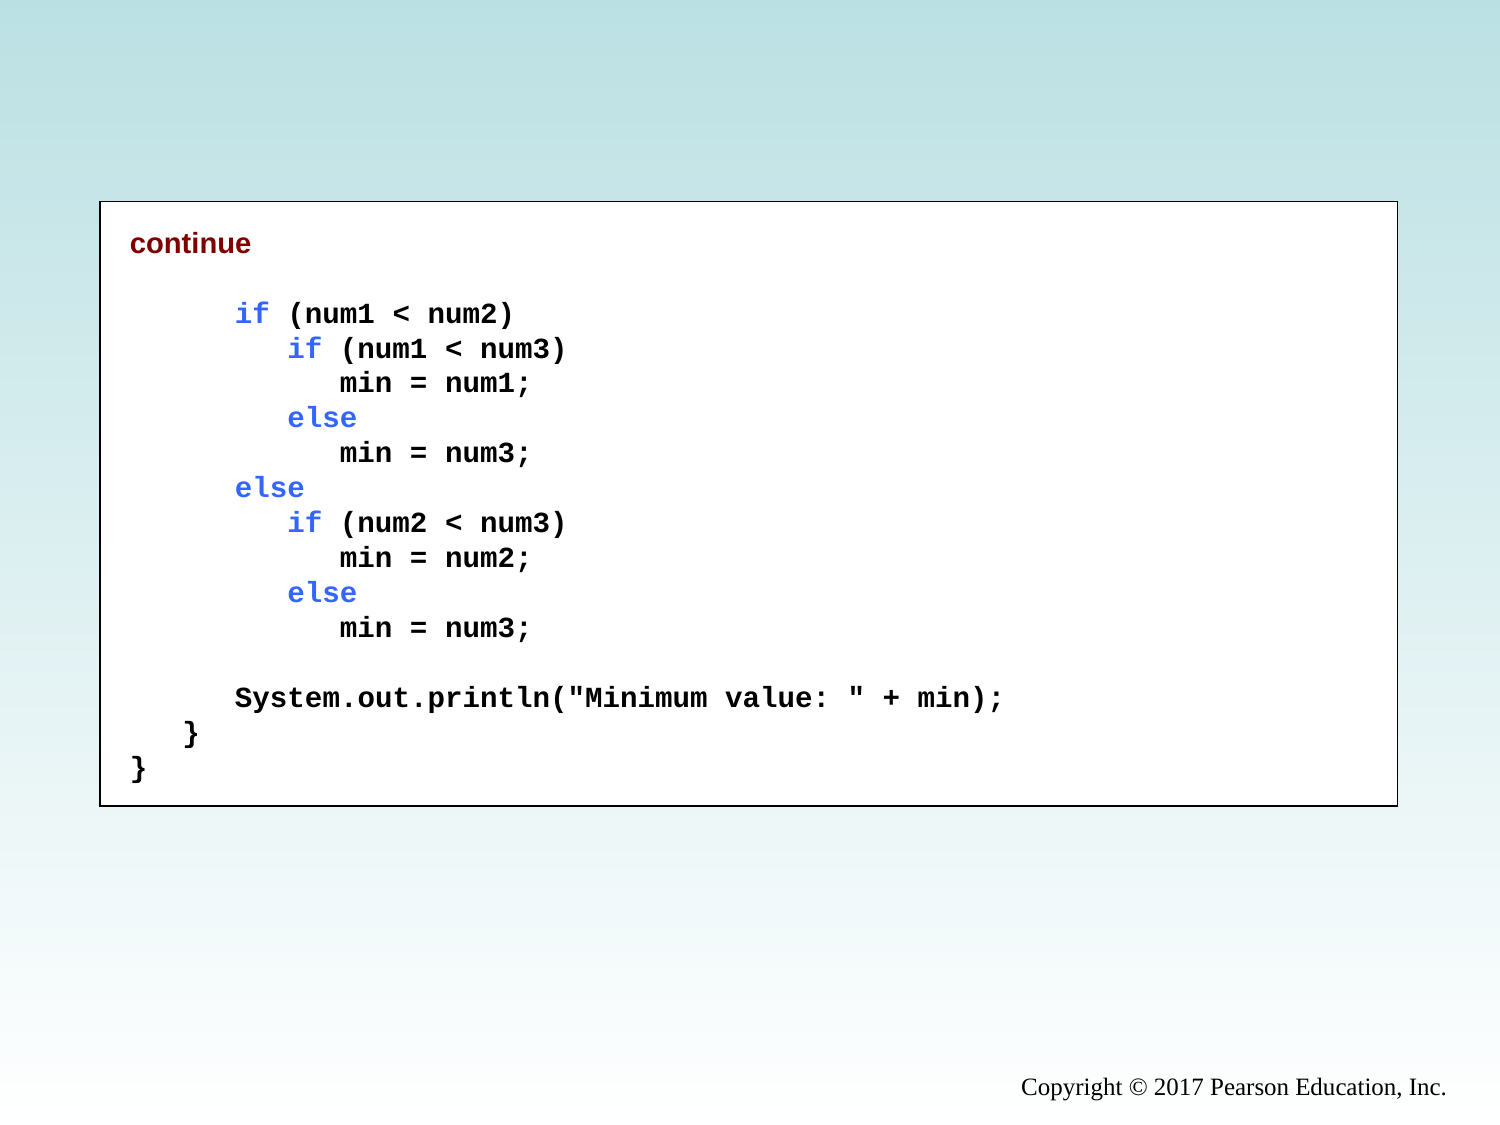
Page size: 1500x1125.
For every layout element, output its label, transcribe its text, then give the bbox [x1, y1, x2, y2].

text_box continue if (num1 < num2) if (num1 < num3) min = num1; else min = num3; else if (num2 < num3) min = num2; else min = num3; System.out.println("Minimum value: " + min); } } [99, 201, 1398, 806]
footer Copyright © 2017 Pearson Education, Inc. [549, 1062, 1463, 1114]
